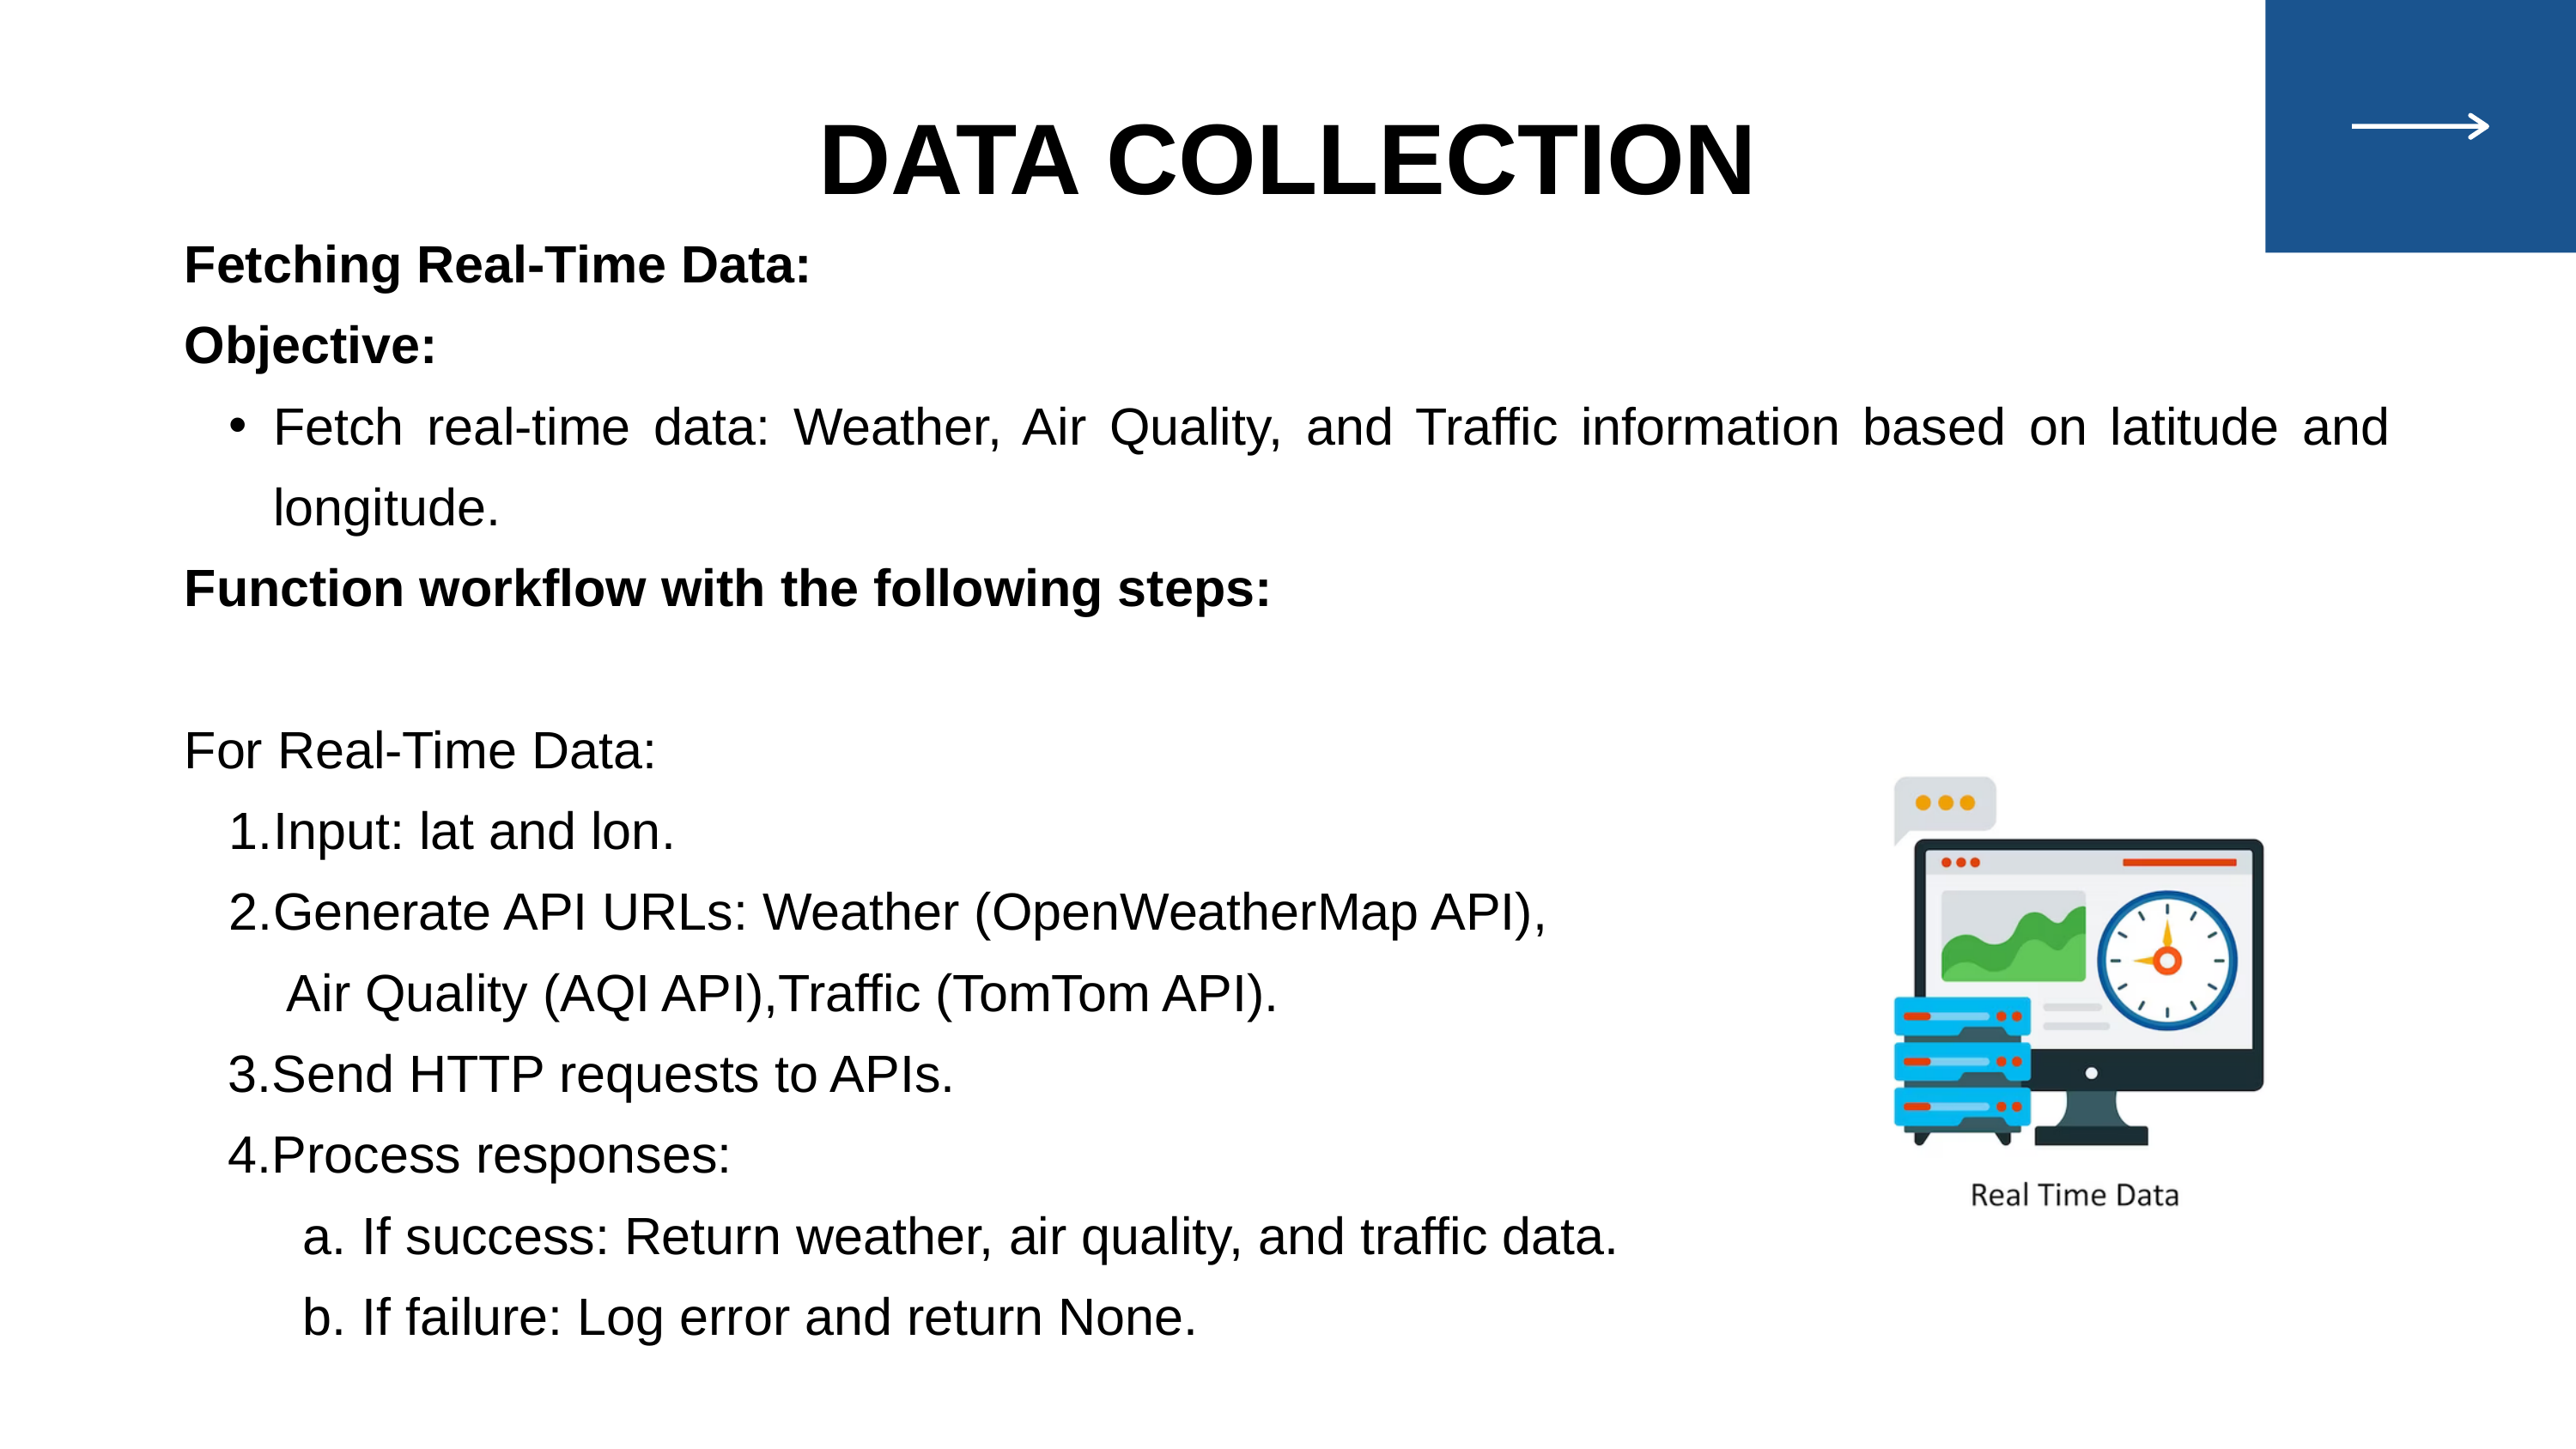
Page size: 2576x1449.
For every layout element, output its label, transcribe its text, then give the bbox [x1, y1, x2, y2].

text_box [2265, 0, 2576, 253]
text_box [2352, 112, 2490, 140]
text_box [1766, 679, 2392, 1304]
text_box DATA COLLECTION [402, 58, 2174, 215]
text_box Fetching Real-Time Data: Objective: Fetch real-time data: Weather, Air Quality, and Traffic information based on latitude and longitude. Function workflow with the following steps: For Real-Time Data: Input: lat and lon. Generate API URLs: Weather (OpenWeatherMap API), Air Quality (AQI API),Traffic (TomTom API). 3.Send HTTP requests to APIs. 4.Process responses: If success: Return weather, air quality, and traffic data. If failure: Log error and return None. [184, 212, 2392, 1428]
